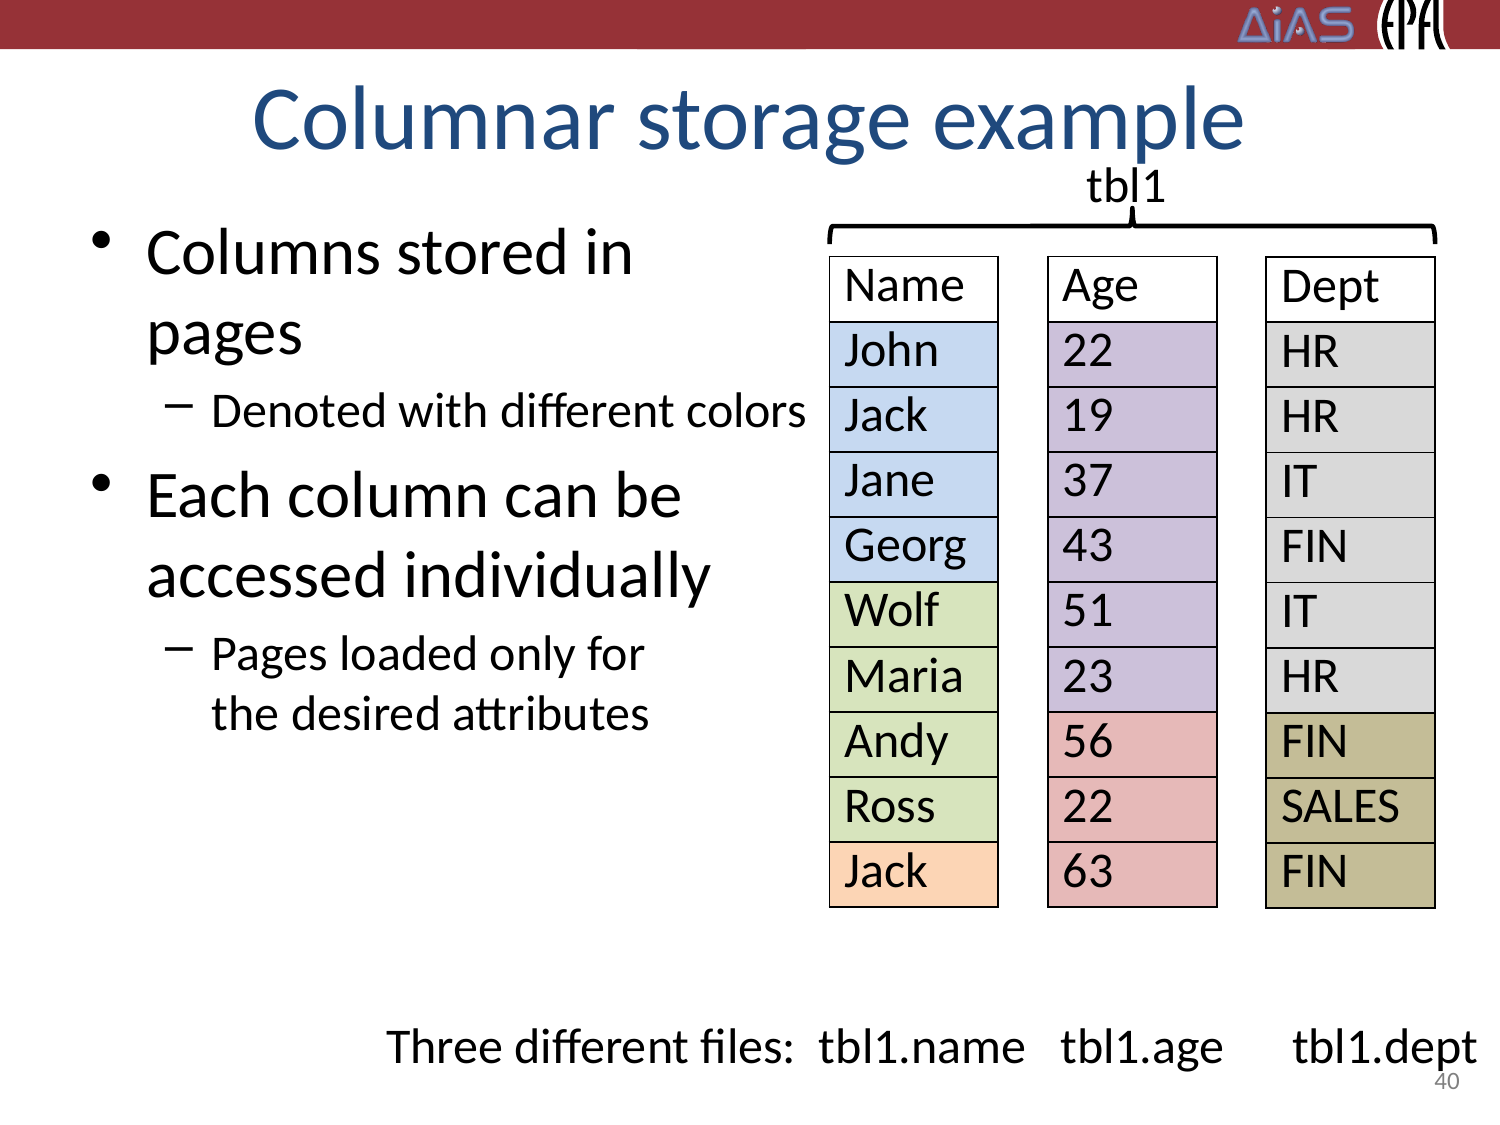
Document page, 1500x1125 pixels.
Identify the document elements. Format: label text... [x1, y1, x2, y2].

table_header Age [1049, 257, 1216, 321]
table_cell 19 [1049, 388, 1216, 451]
title Columnar storage example [74, 44, 1426, 176]
text_box tbl1 [1071, 144, 1182, 220]
table_cell FIN [1267, 714, 1434, 777]
table_cell 22 [1049, 323, 1216, 386]
slide_number 40 [1074, 1082, 1476, 1103]
table_cell John [830, 323, 997, 386]
table_cell 51 [1049, 583, 1216, 646]
text_box [828, 207, 1436, 245]
table_cell SALES [1267, 779, 1434, 842]
table_cell 56 [1049, 713, 1216, 776]
table_cell FIN [1267, 844, 1434, 907]
table_cell HR [1267, 649, 1434, 712]
table_cell Wolf [830, 583, 997, 646]
table_cell Maria [830, 648, 997, 711]
table_cell FIN [1267, 518, 1434, 582]
table_cell 23 [1049, 648, 1216, 711]
list Columns stored in pages Denoted with different colors Each column can be accessed individually Pages loaded only for the desired attributes [74, 199, 1426, 1048]
table_cell HR [1267, 323, 1434, 386]
table_cell Andy [830, 713, 997, 776]
table_header Dept [1267, 258, 1434, 321]
table_cell Georg [830, 518, 997, 581]
table_cell 63 [1049, 843, 1216, 906]
table_cell 43 [1049, 518, 1216, 581]
table_cell IT [1267, 453, 1434, 517]
table_cell Jack [830, 388, 997, 451]
table_cell Jack [830, 843, 997, 906]
table_cell IT [1267, 583, 1434, 647]
table_cell 22 [1049, 778, 1216, 841]
table_cell HR [1267, 388, 1434, 452]
table_cell Jane [830, 453, 997, 516]
table_cell 37 [1049, 453, 1216, 516]
table_header Name [830, 257, 997, 321]
text_box Three different files: tbl1.name tbl1.age tbl1.dept [360, 1006, 1500, 1082]
table_cell Ross [830, 778, 997, 841]
picture [1234, 3, 1357, 44]
